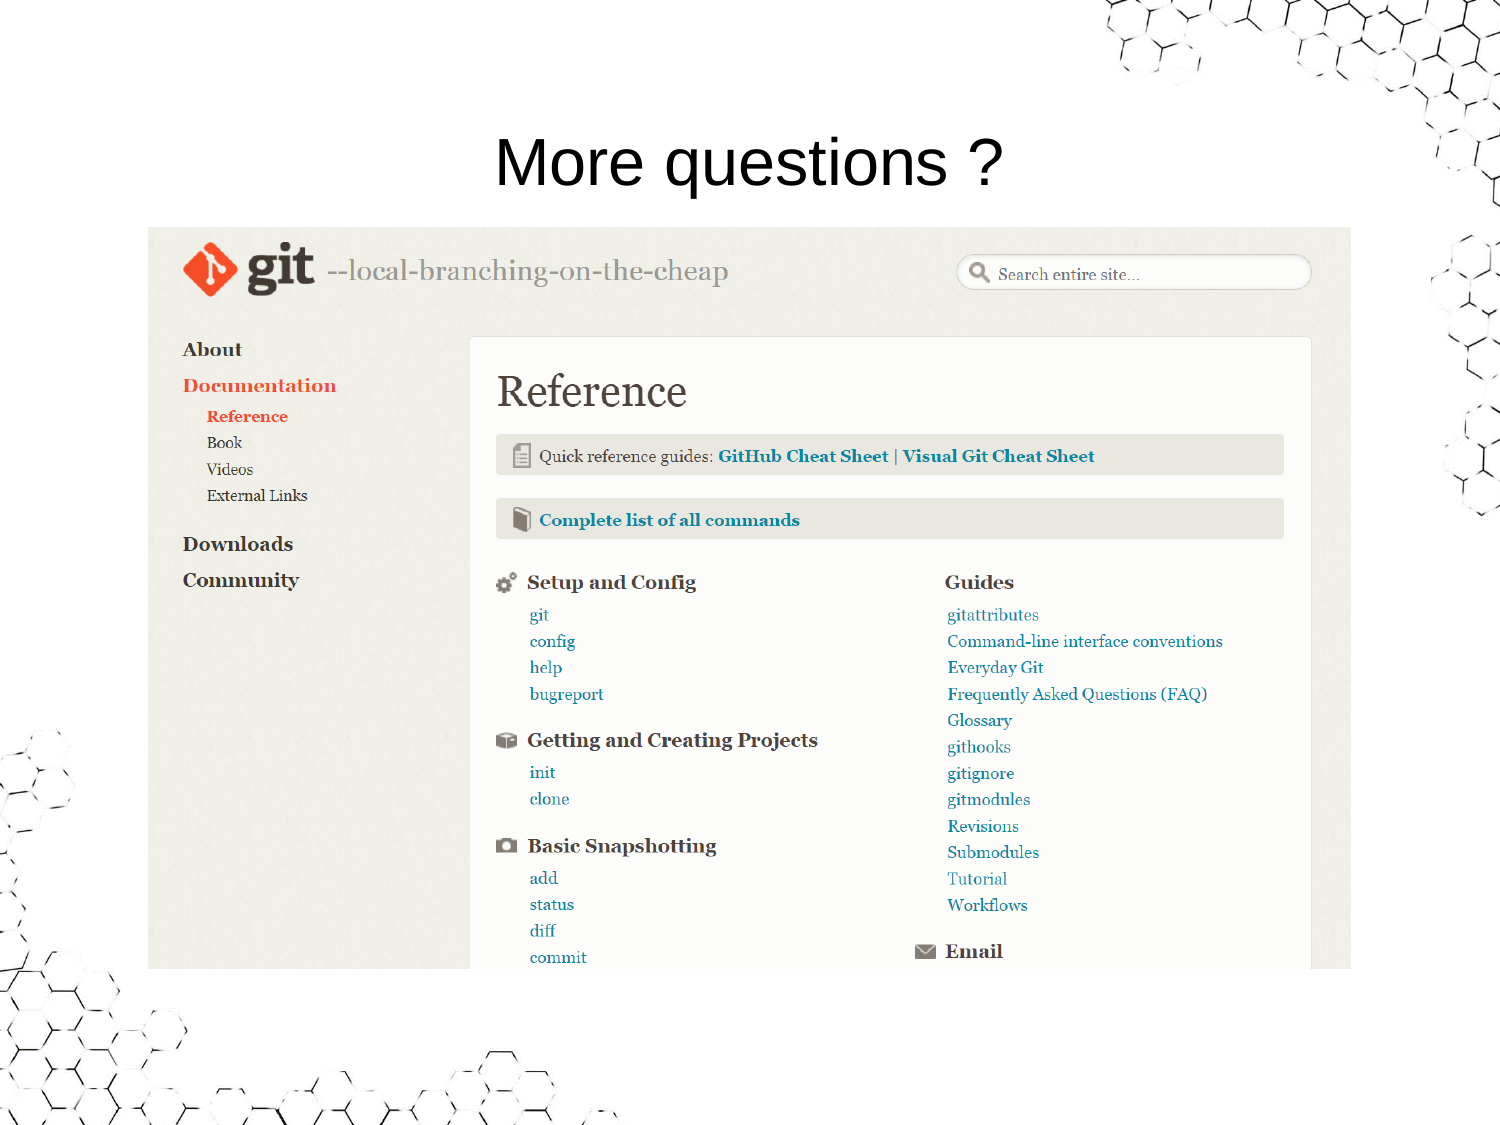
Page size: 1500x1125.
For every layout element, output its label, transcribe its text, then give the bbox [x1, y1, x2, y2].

text_box More questions ? [479, 71, 1021, 206]
picture [0, 0, 1500, 1125]
